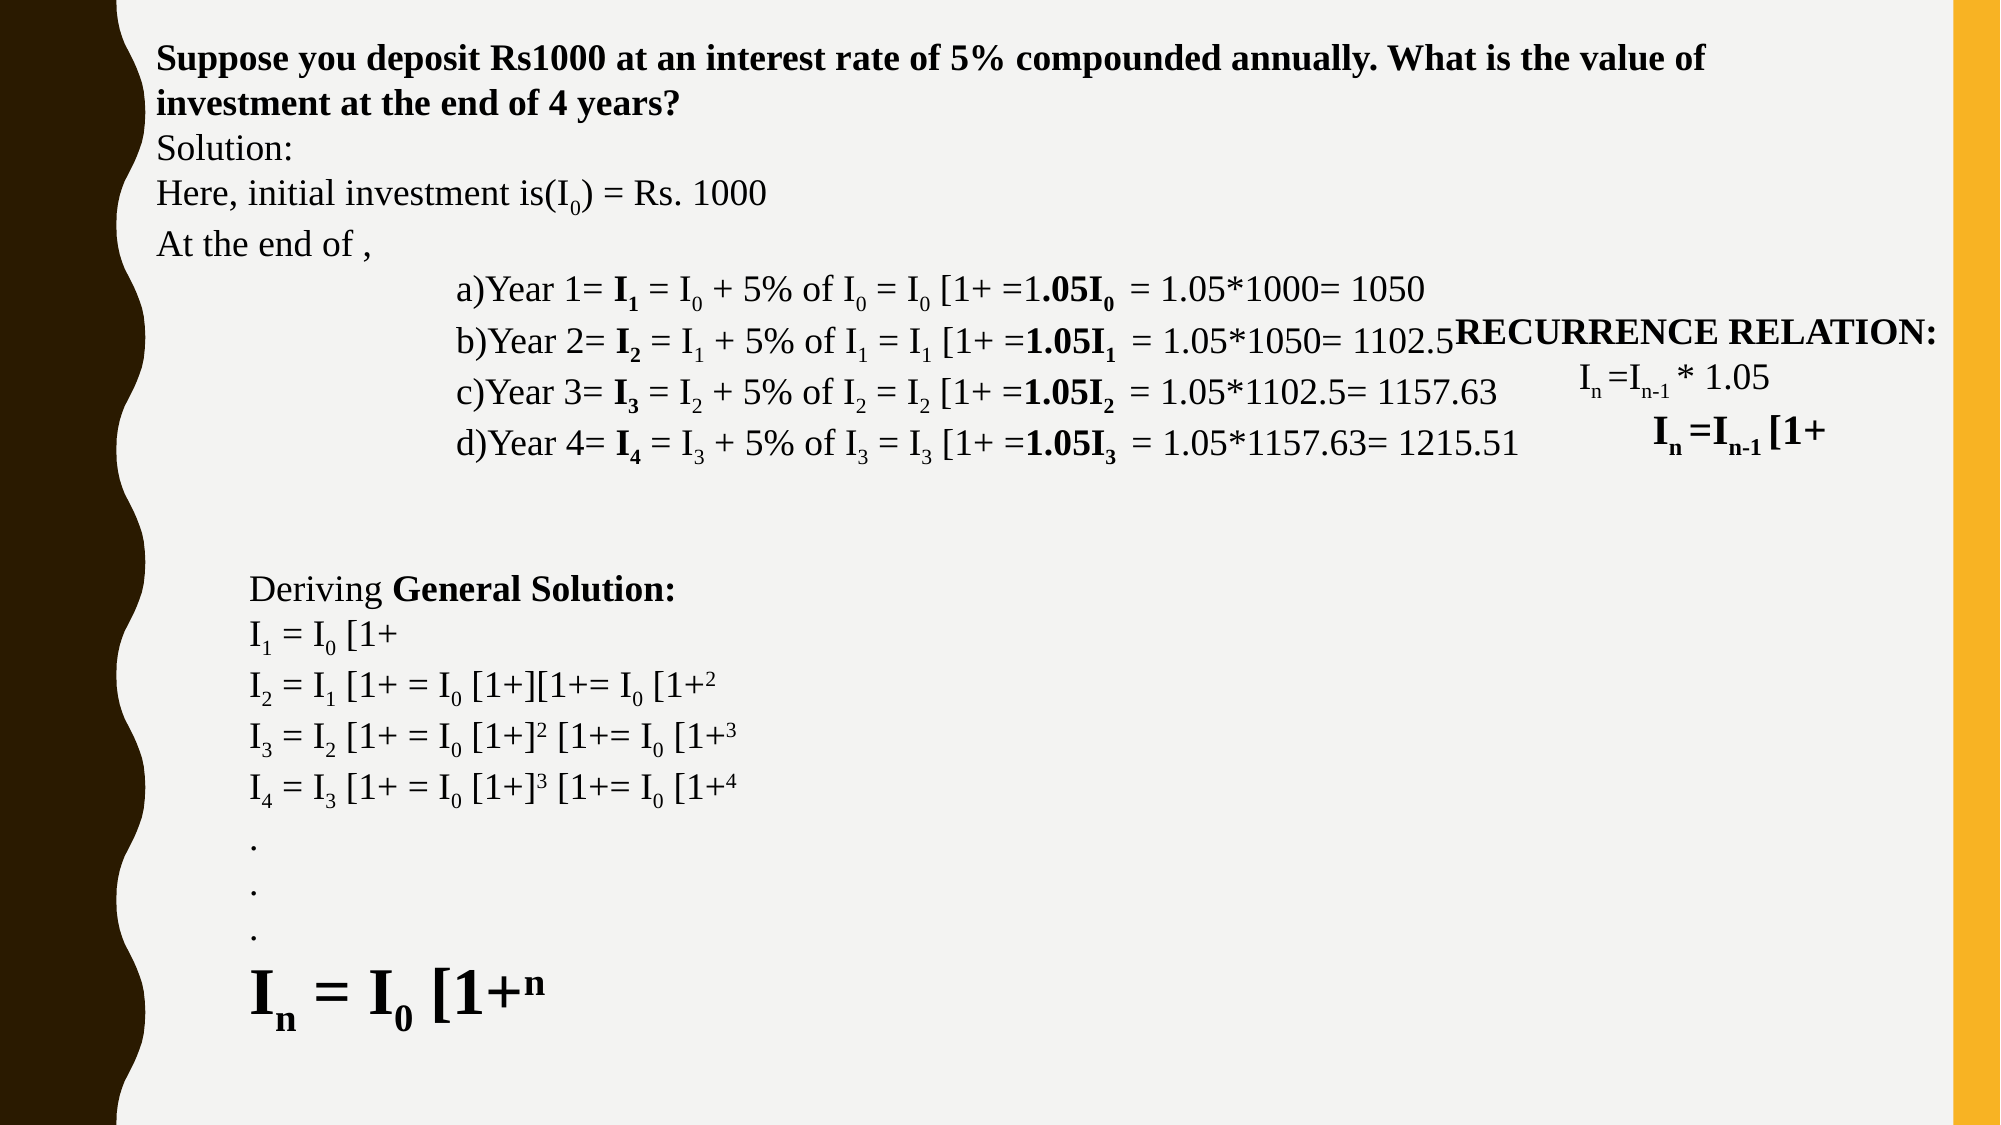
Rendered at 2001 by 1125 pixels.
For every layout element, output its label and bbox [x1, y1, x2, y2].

text_box [444, 631, 452, 692]
